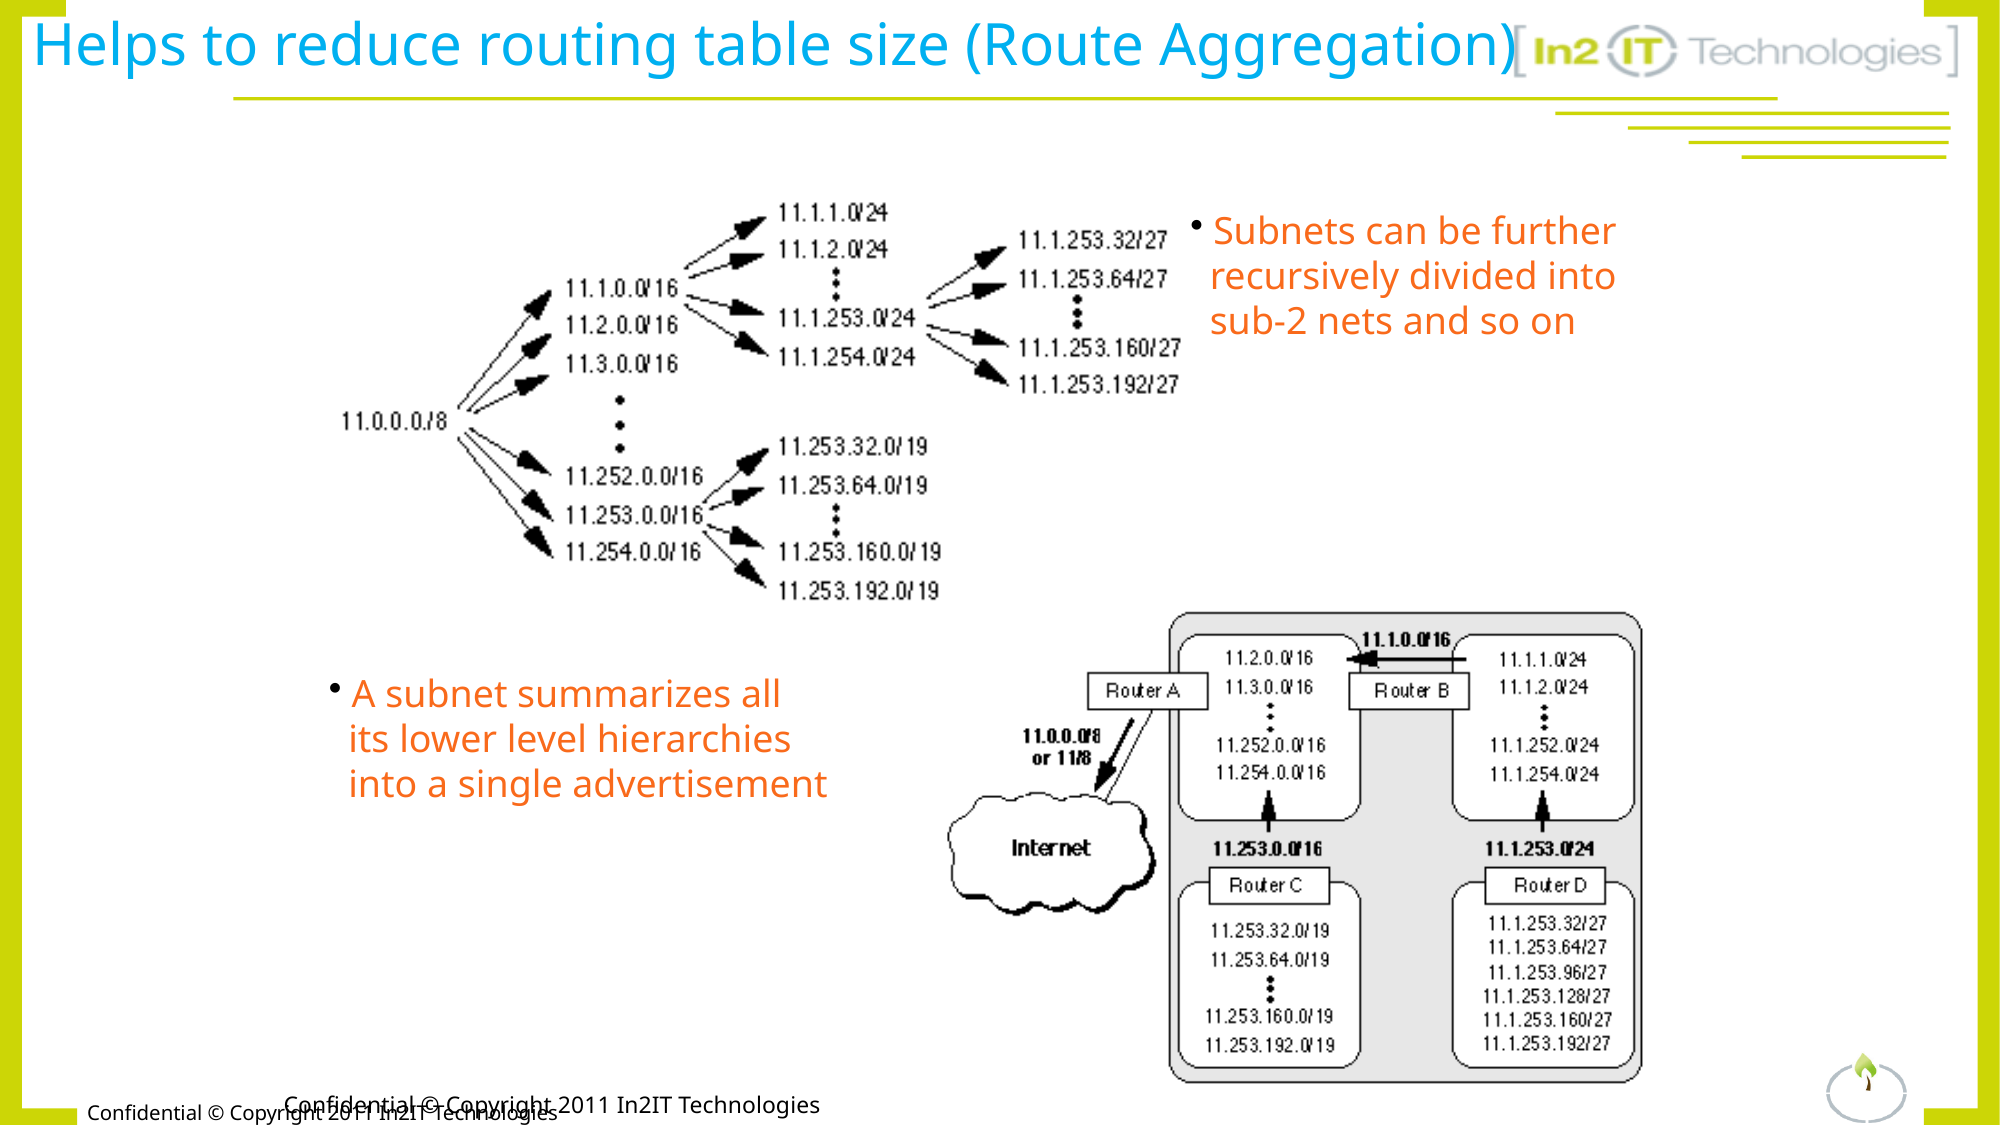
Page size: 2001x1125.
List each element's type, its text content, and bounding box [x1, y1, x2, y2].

picture [337, 199, 1651, 1089]
picture [1819, 1038, 1914, 1125]
picture [1508, 6, 1967, 94]
text_box Subnets can be further recursively divided into sub-2 nets and so on [1213, 199, 1632, 350]
text_box A subnet summarizes all its lower level hierarchies into a single advertisement [314, 662, 843, 813]
text_box Helps to reduce routing table size (Route Aggregation) [17, 0, 1533, 85]
